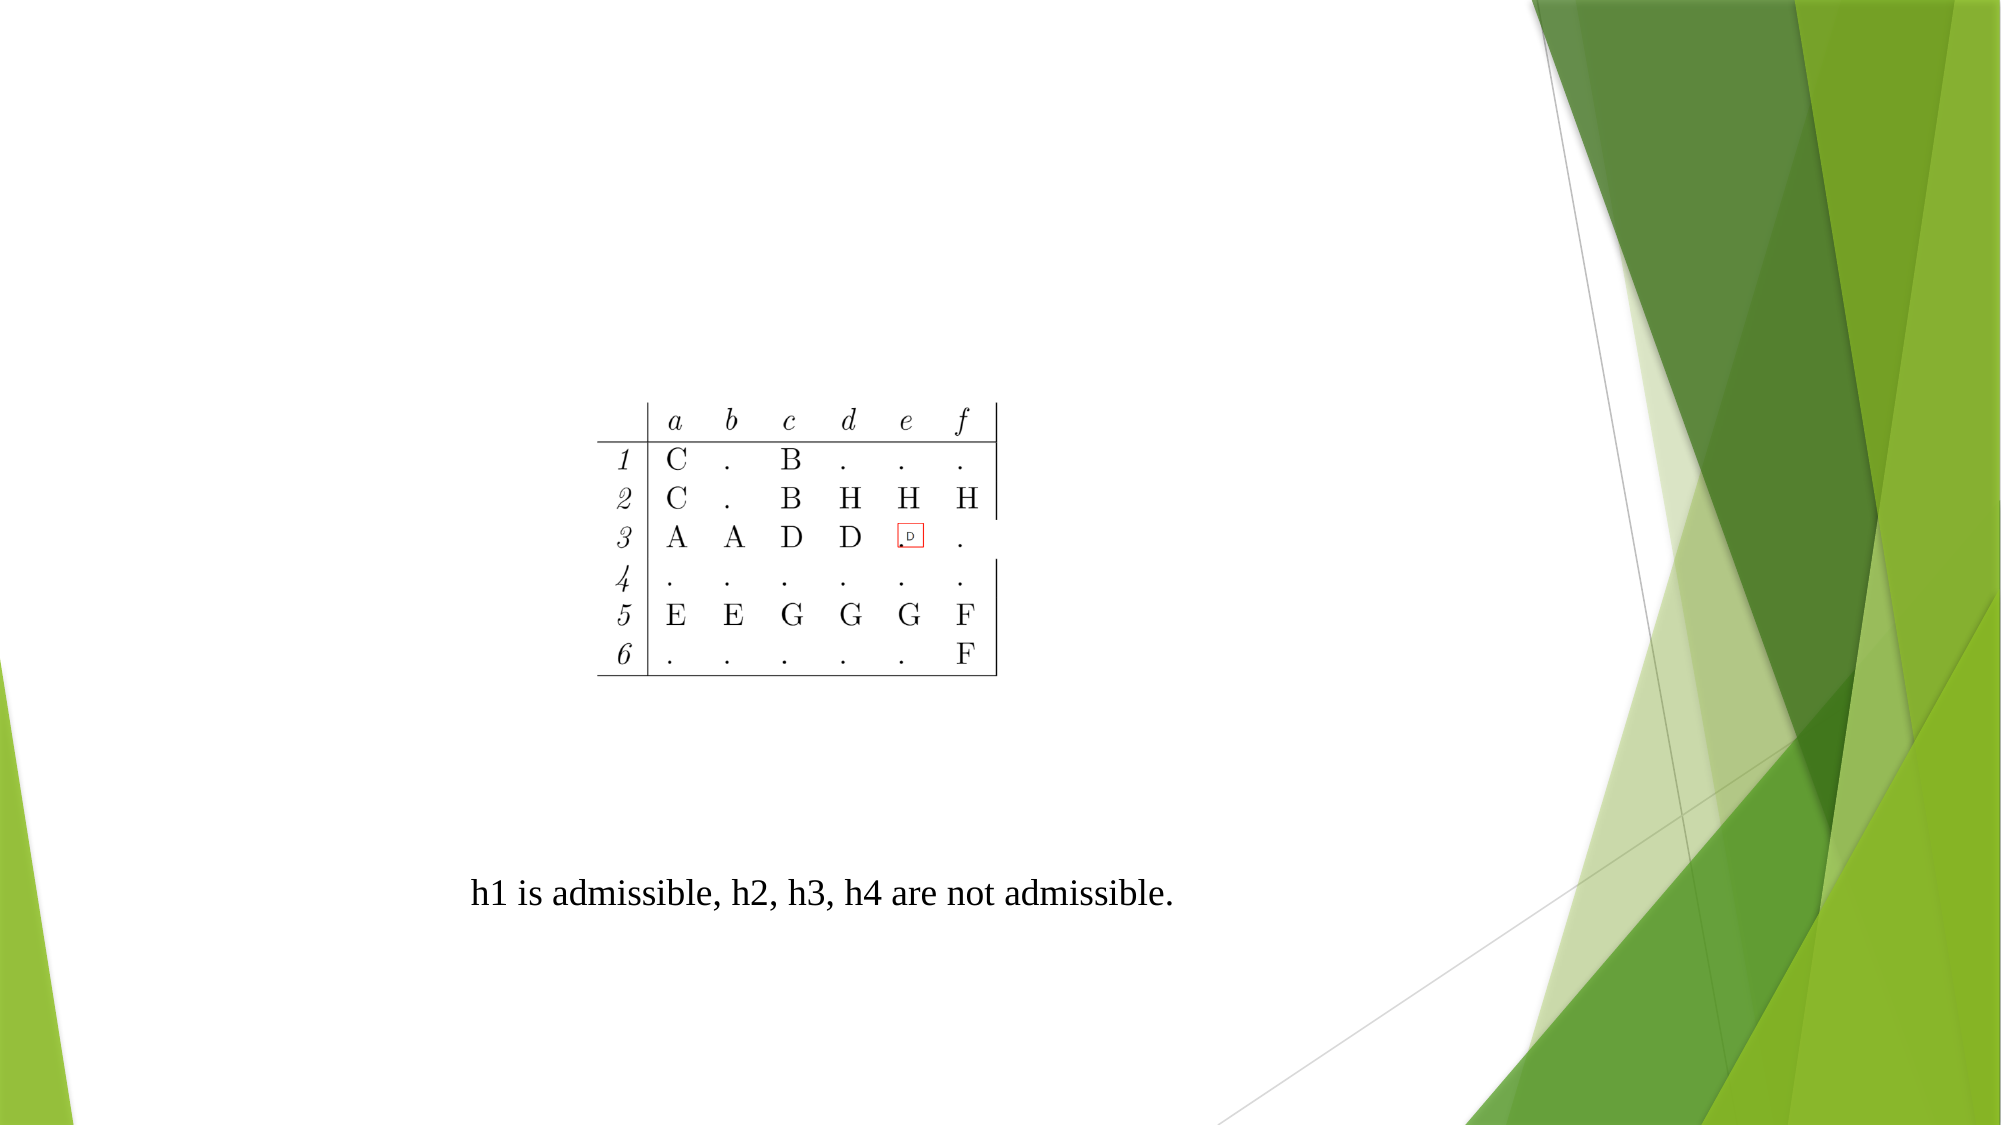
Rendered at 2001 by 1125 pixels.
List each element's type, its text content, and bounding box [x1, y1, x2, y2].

text_box h1 is admissible, h2, h3, h4 are not admissible. [456, 860, 1320, 921]
picture [592, 398, 1001, 678]
